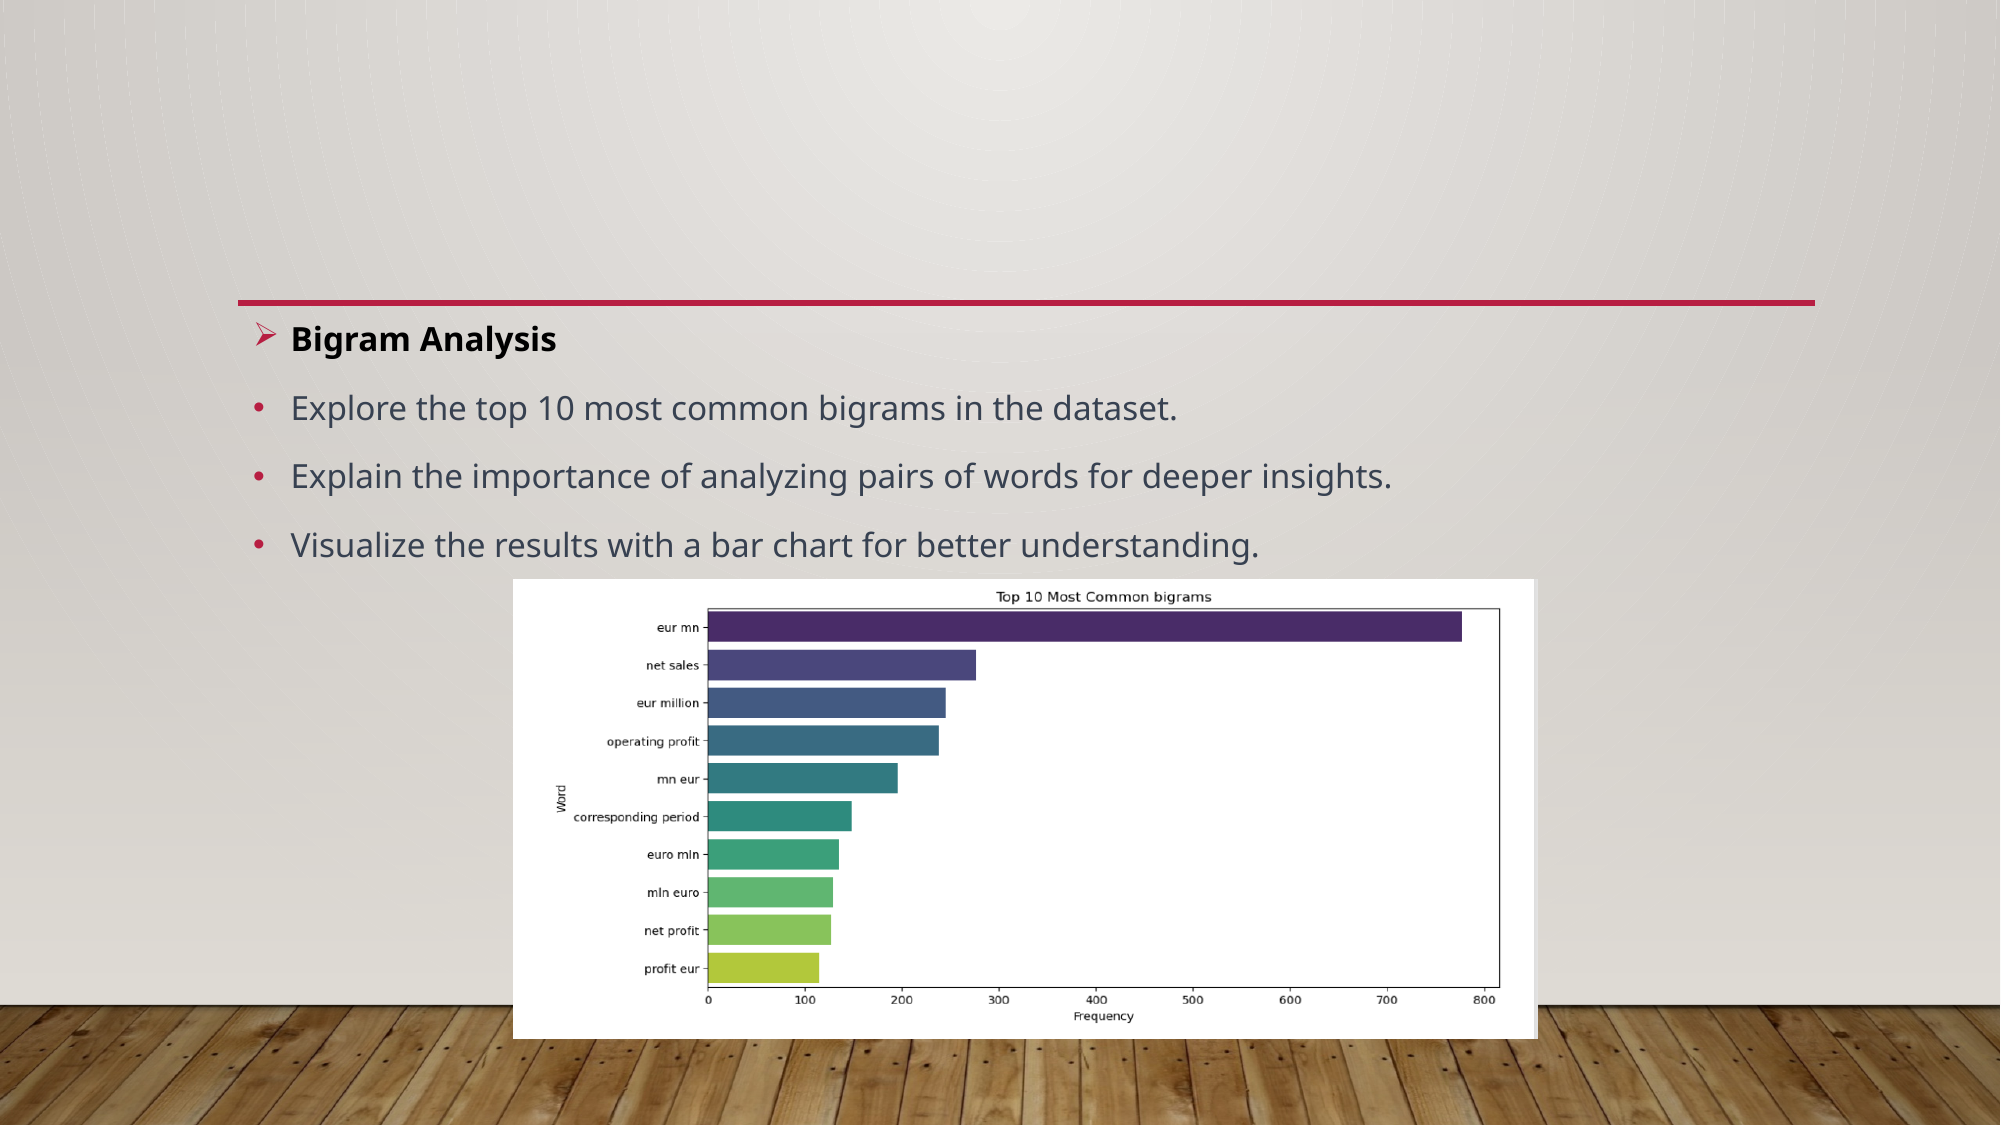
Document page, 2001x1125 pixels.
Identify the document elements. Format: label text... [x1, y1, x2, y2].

list Bigram Analysis Explore the top 10 most common bigrams in the dataset. Explain the importance of analyzing pairs of words for deeper insights. Visualize the results with a bar chart for better understanding. [238, 302, 1814, 1091]
picture [0, 1005, 2000, 1125]
picture [513, 578, 1538, 1039]
